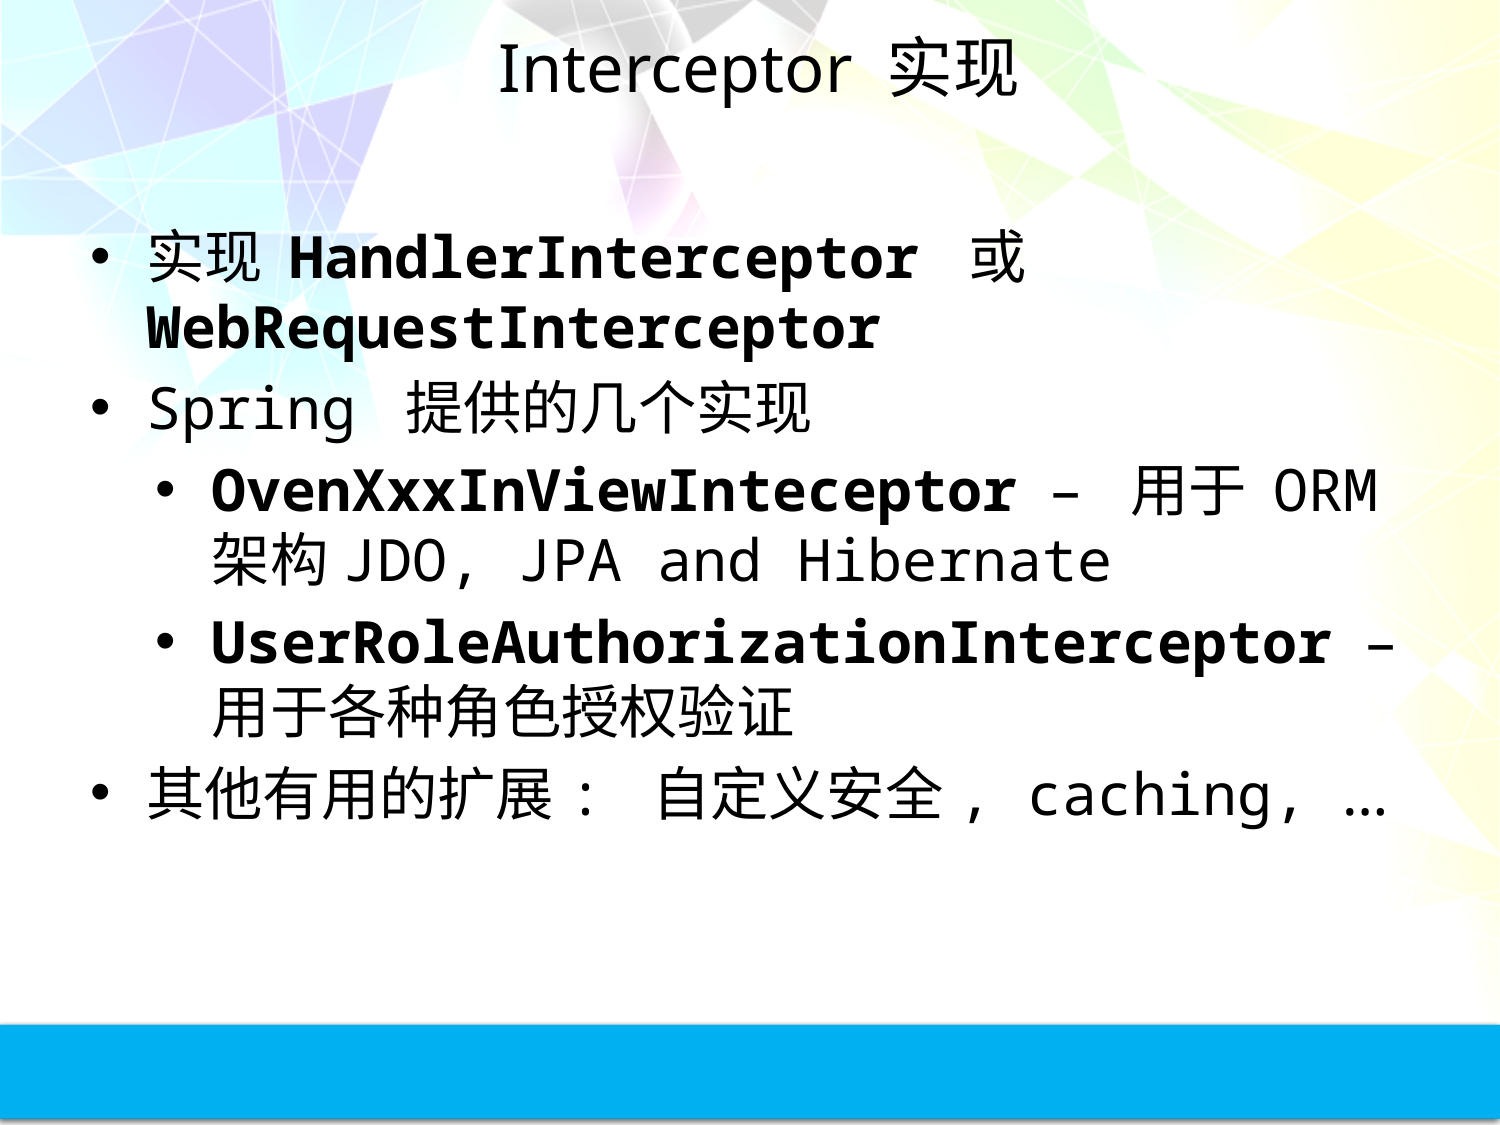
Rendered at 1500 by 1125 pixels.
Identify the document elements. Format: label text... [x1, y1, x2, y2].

title Interceptor 实现 [26, 17, 1493, 130]
list 实现 HandlerInterceptor 或WebRequestInterceptor Spring 提供的几个实现 OvenXxxInViewInteceptor – 用于 ORM 架构JDO, JPA and Hibernate UserRoleAuthorizationInterceptor – 用于各种角色授权验证 其他有用的扩展: 自定义安全, caching, … [74, 212, 1426, 956]
